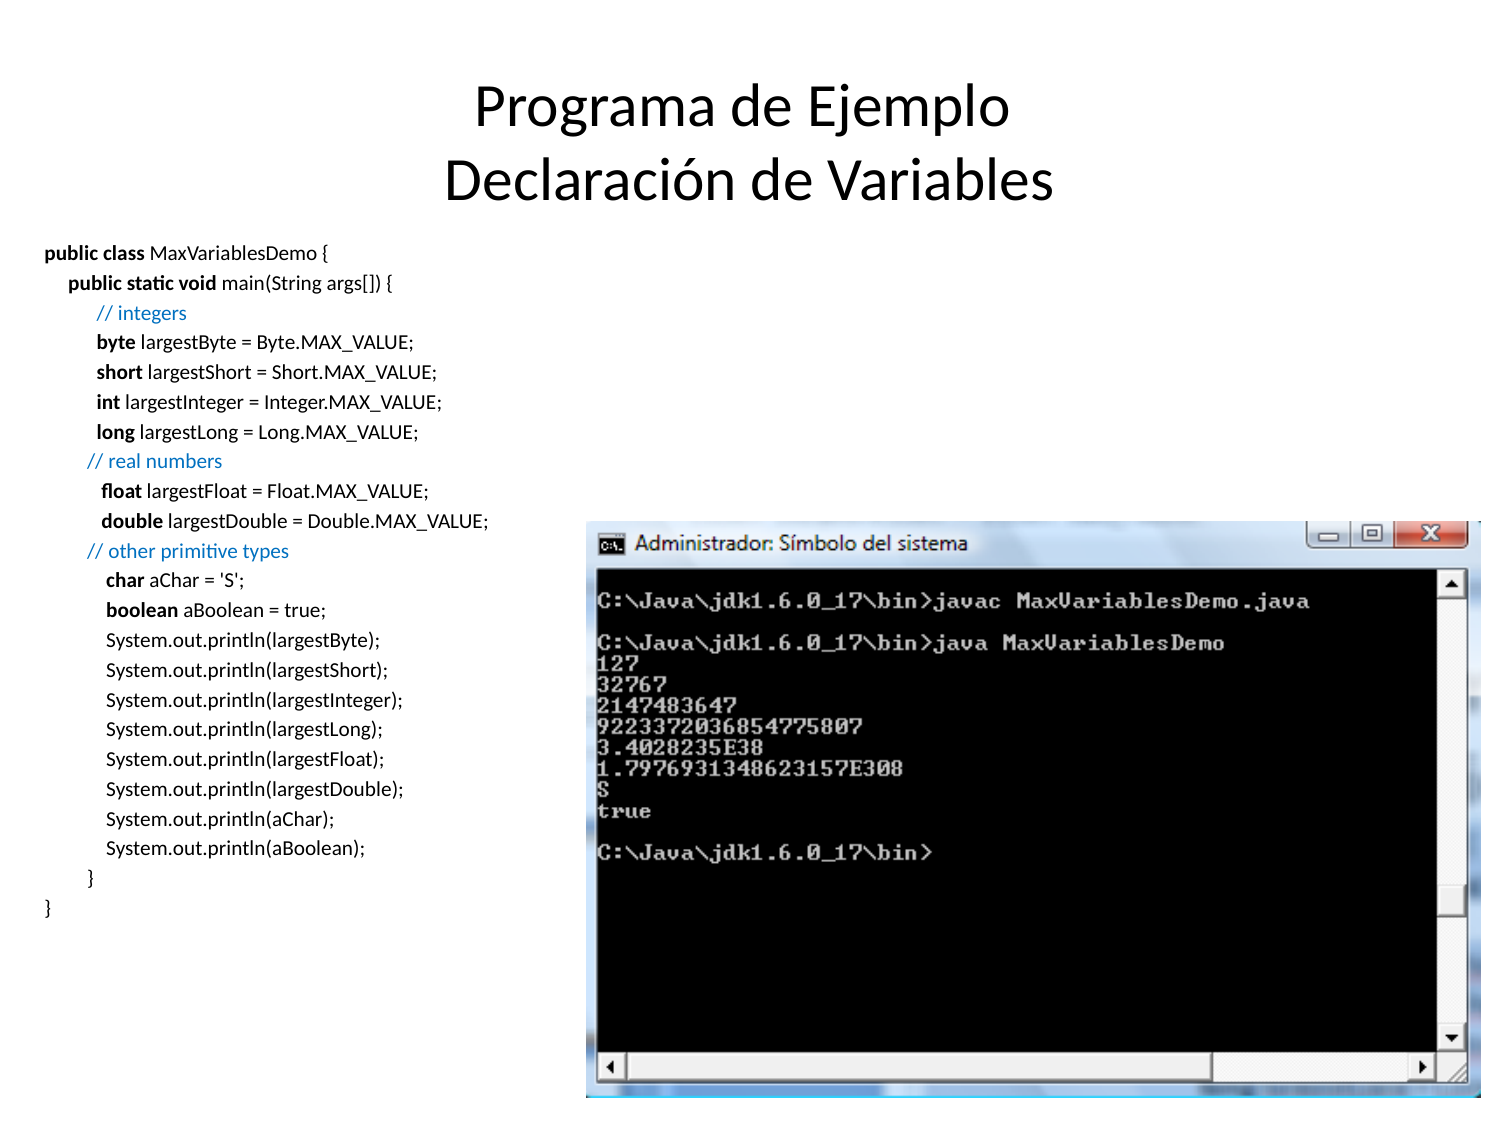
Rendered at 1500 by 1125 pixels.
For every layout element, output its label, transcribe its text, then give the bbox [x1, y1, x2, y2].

picture [585, 520, 1482, 1099]
title Programa de Ejemplo Declaración de Variables [0, 57, 1500, 221]
subtitle public class MaxVariablesDemo { public static void main(String args[]) { // integers byte largestByte = Byte.MAX_VALUE; short largestShort = Short.MAX_VALUE; int largestInteger = Integer.MAX_VALUE; long largestLong = Long.MAX_VALUE; // real numbers float largestFloat = Float.MAX_VALUE; double largestDouble = Double.MAX_VALUE; // other primitive types char aChar = 'S'; boolean aBoolean = true; System.out.println(largestByte); System.out.println(largestShort); System.out.println(largestInteger); System.out.println(largestLong); System.out.println(largestFloat); System.out.println(largestDouble); System.out.println(aChar); System.out.println(aBoolean); } } [29, 231, 656, 965]
